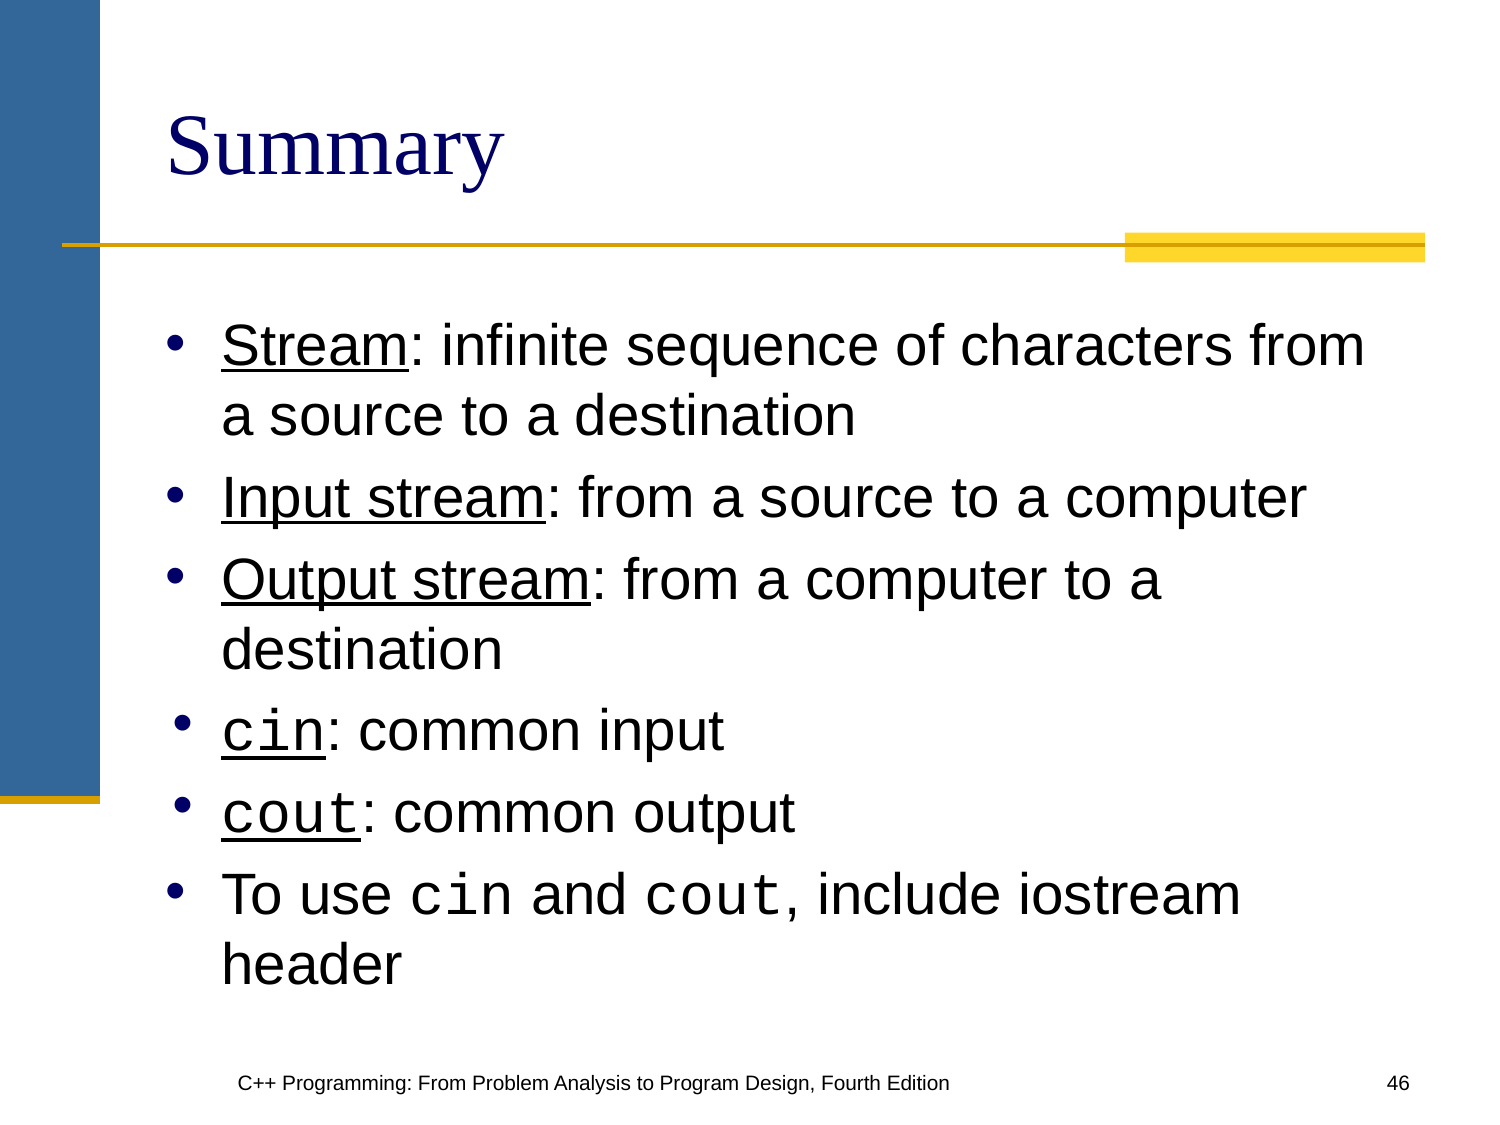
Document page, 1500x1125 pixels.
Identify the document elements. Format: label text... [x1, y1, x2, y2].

text_box ‹#› [1112, 1062, 1425, 1100]
list Stream: infinite sequence of characters from a source to a destination Input stream: from a source to a computer Output stream: from a computer to a destination cin: common input cout: common output To use cin and cout, include iostream header [150, 299, 1425, 1006]
text_box C++ Programming: From Problem Analysis to Program Design, Fourth Edition [149, 1062, 1038, 1100]
title Summary [150, 45, 1425, 234]
